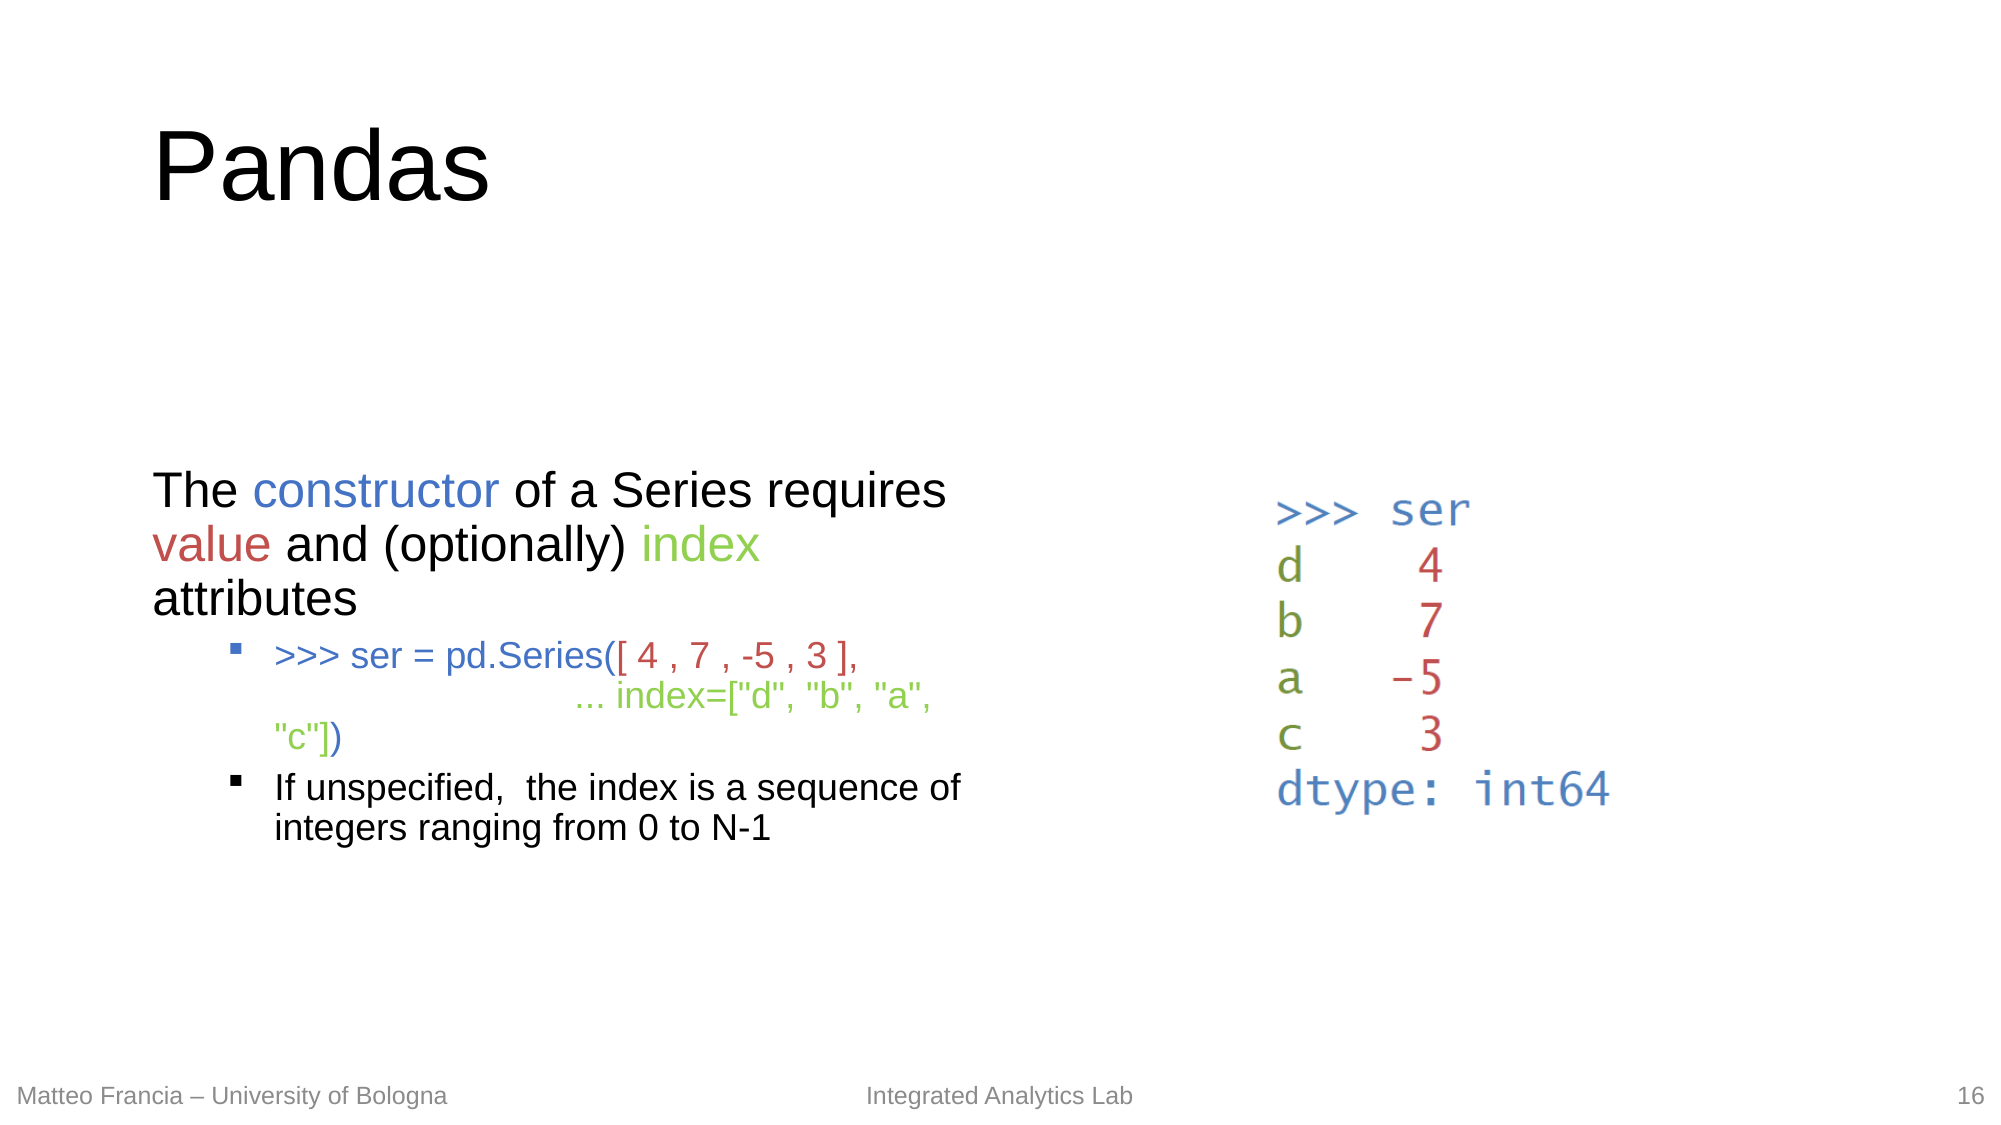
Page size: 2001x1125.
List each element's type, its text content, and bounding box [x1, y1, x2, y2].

footer Matteo Francia – University of Bologna [0, 1065, 466, 1125]
slide_number 16 [1550, 1065, 2000, 1125]
list The constructor of a Series requires value and (optionally) index attributes >>> ser = pd.Series([ 4 , 7 , -5 , 3 ], ... index=["d", "b", "a", "c"]) If unspecified, the index is a sequence of integers ranging from 0 to N-1 [137, 299, 988, 1014]
title Pandas [137, 59, 1863, 278]
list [1260, 491, 1615, 821]
